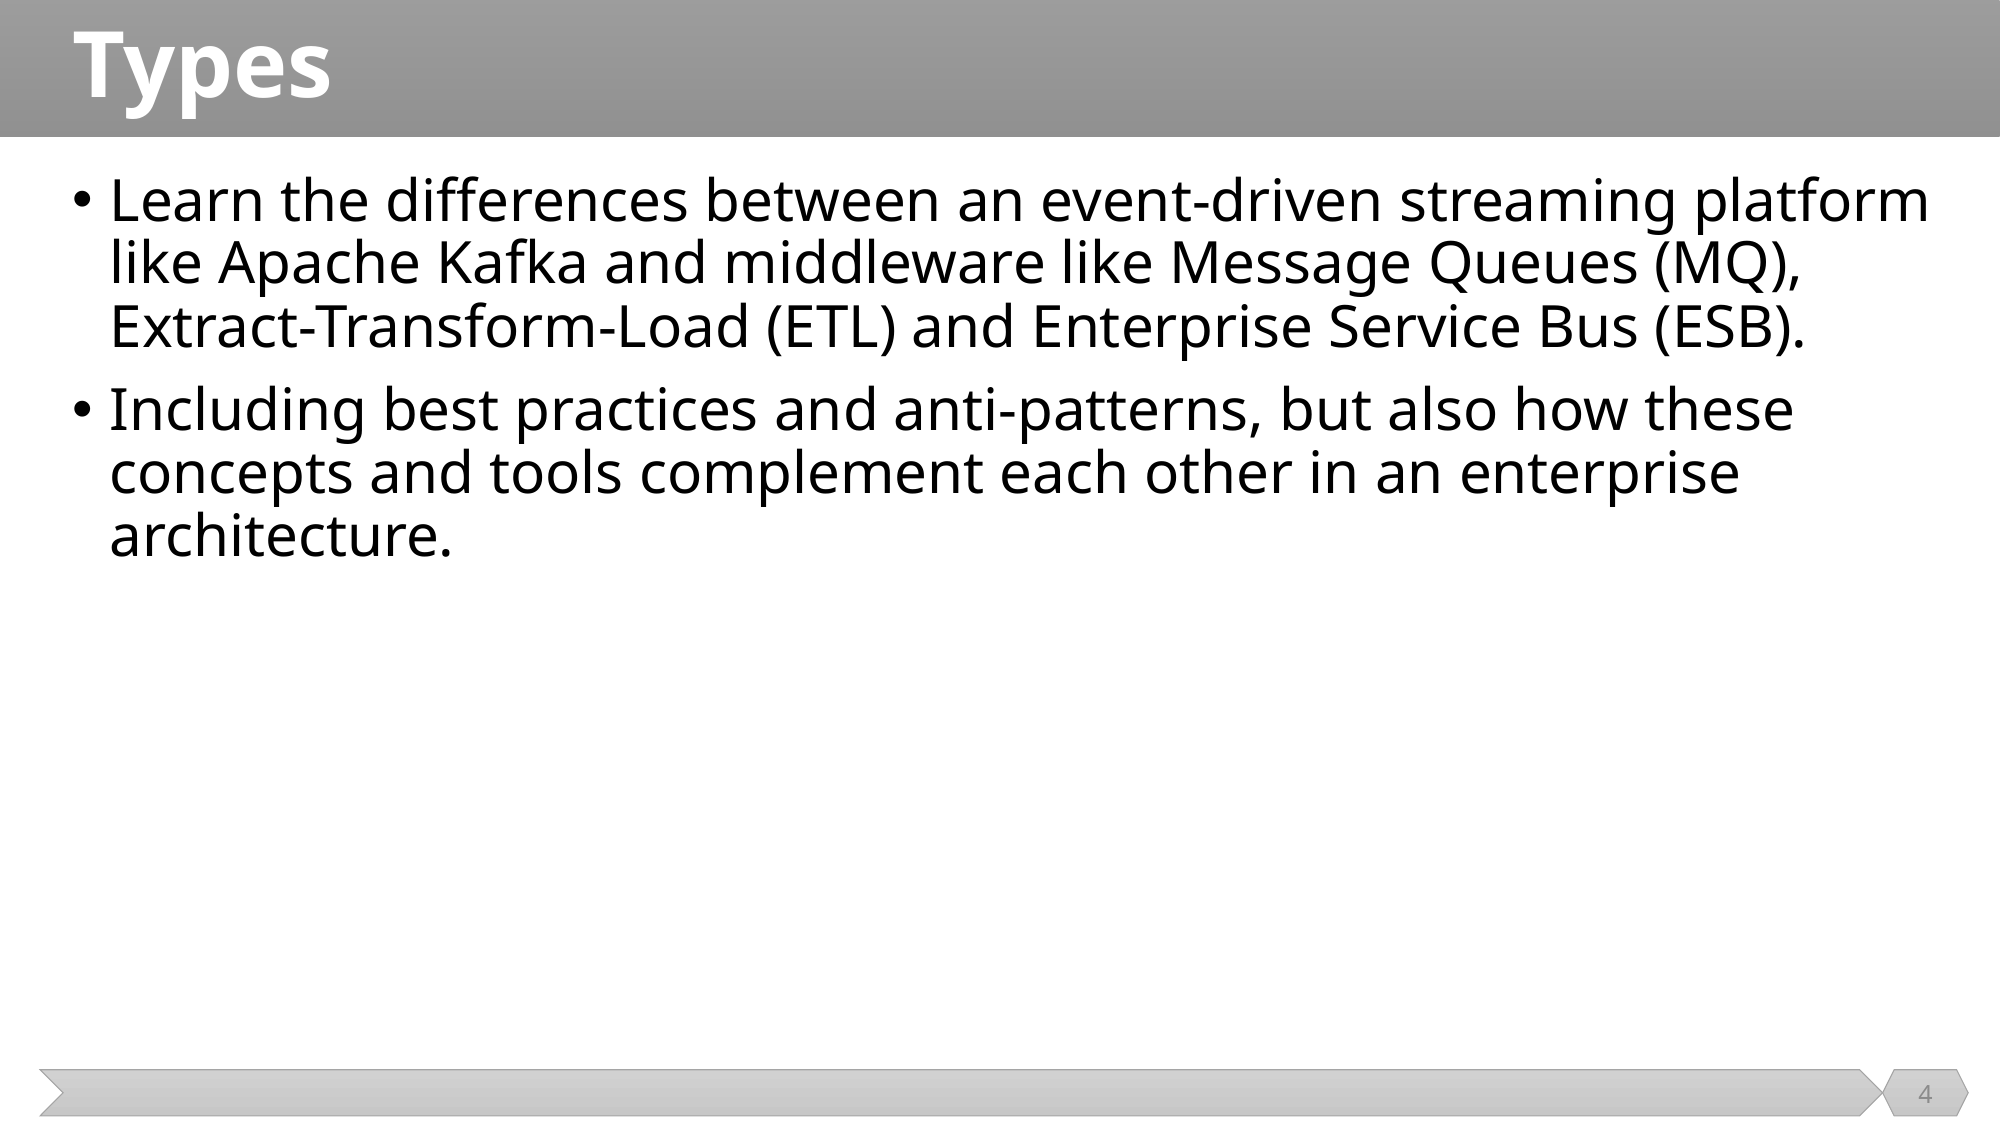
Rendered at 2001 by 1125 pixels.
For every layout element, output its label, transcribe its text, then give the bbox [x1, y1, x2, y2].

title Types [56, 0, 1969, 137]
list Learn the differences between an event-driven streaming platform like Apache Kafka and middleware like Message Queues (MQ), Extract-Transform-Load (ETL) and Enterprise Service Bus (ESB). Including best practices and anti-patterns, but also how these concepts and tools complement each other in an enterprise architecture. [56, 163, 1969, 1061]
slide_number 4 [1882, 1065, 1969, 1125]
